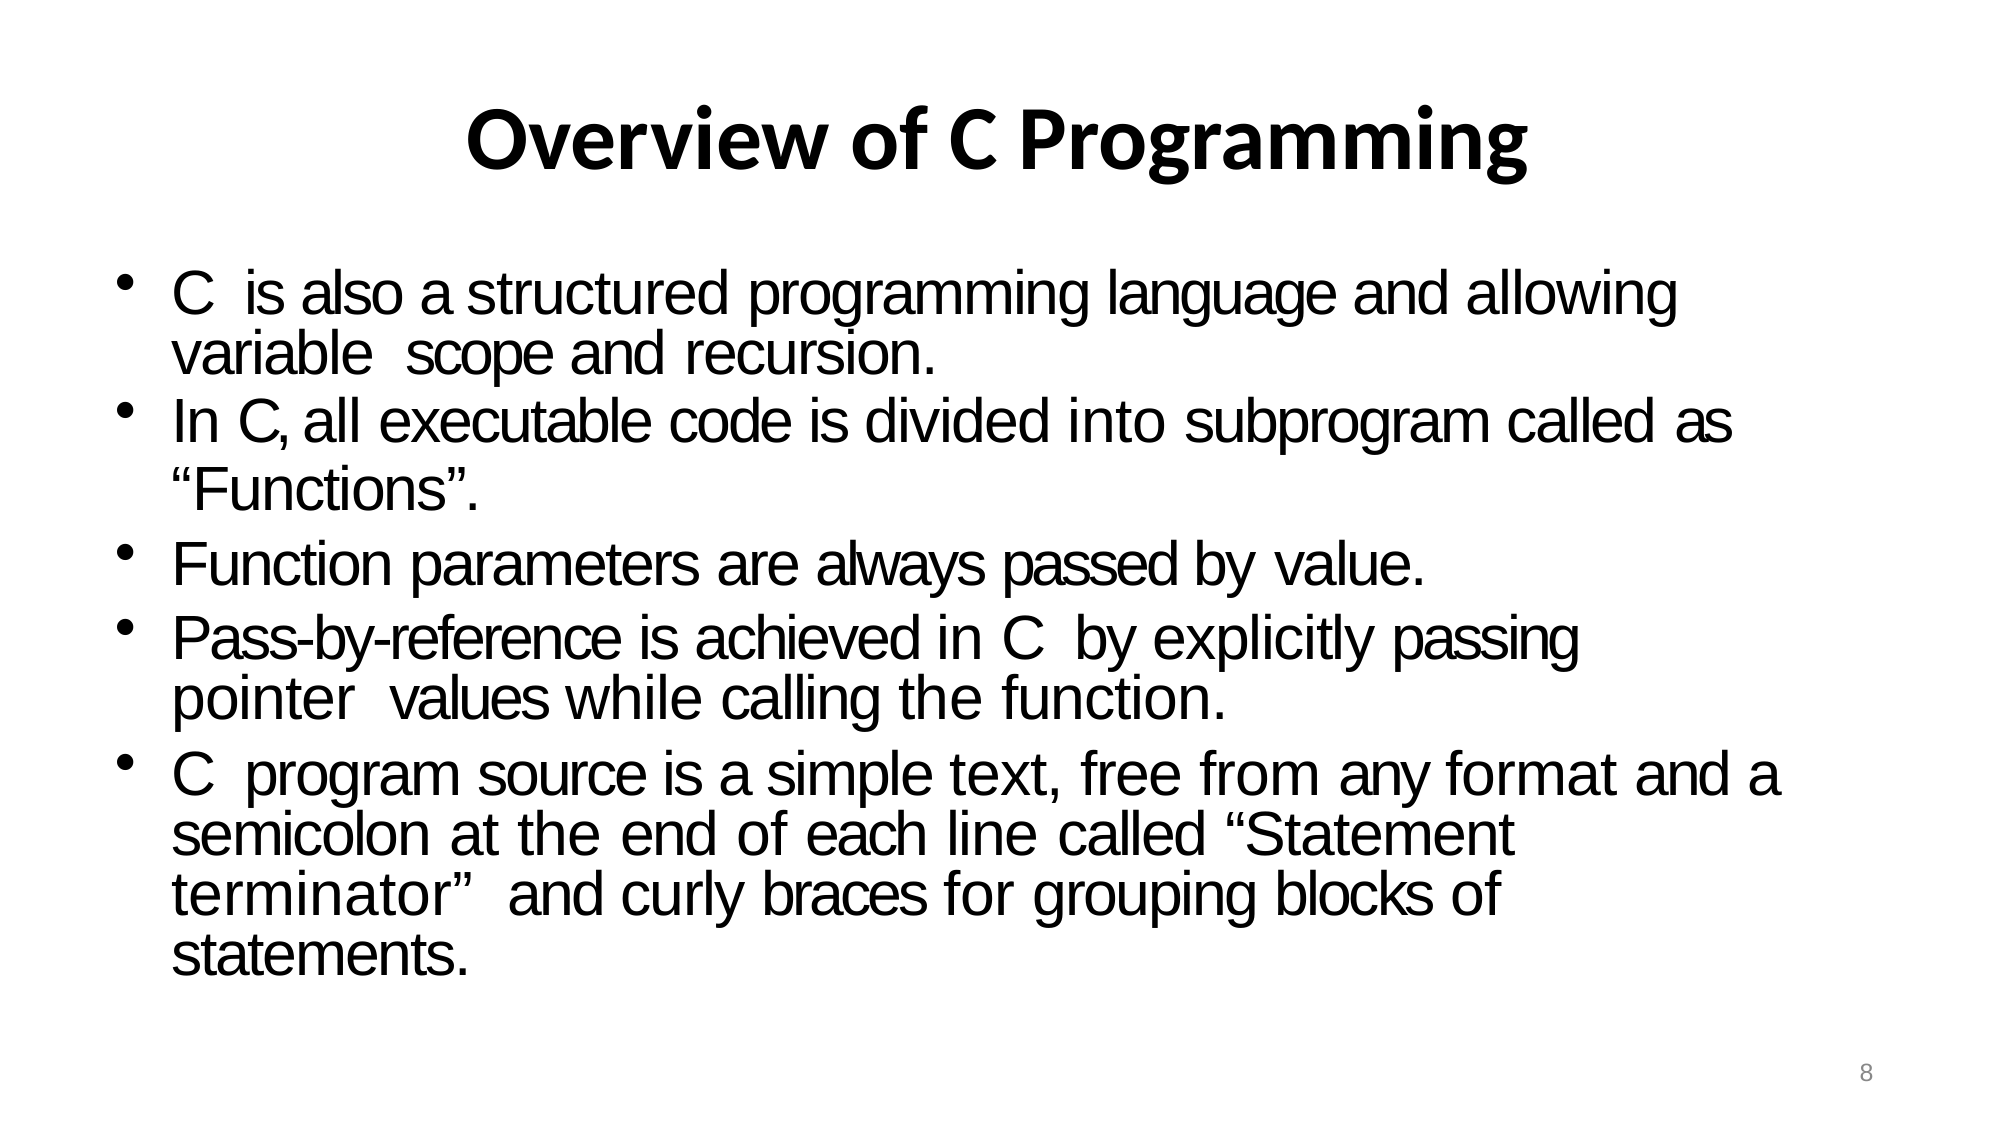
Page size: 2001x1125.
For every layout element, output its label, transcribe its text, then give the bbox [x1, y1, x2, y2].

text_box C is also a structured programming language and allowing variable scope and recursion. In C, all executable code is divided into subprogram called as “Functions”. Function parameters are always passed by value. Pass-by-reference is achieved in C by explicitly passing pointer values while calling the function. C program source is a simple text, free from any format and a semicolon at the end of each line called “Statement terminator” and curly braces for grouping blocks of statements. [112, 250, 1853, 988]
title Overview of C Programming [464, 75, 1536, 250]
slide_number 8 [1853, 1050, 1892, 1125]
